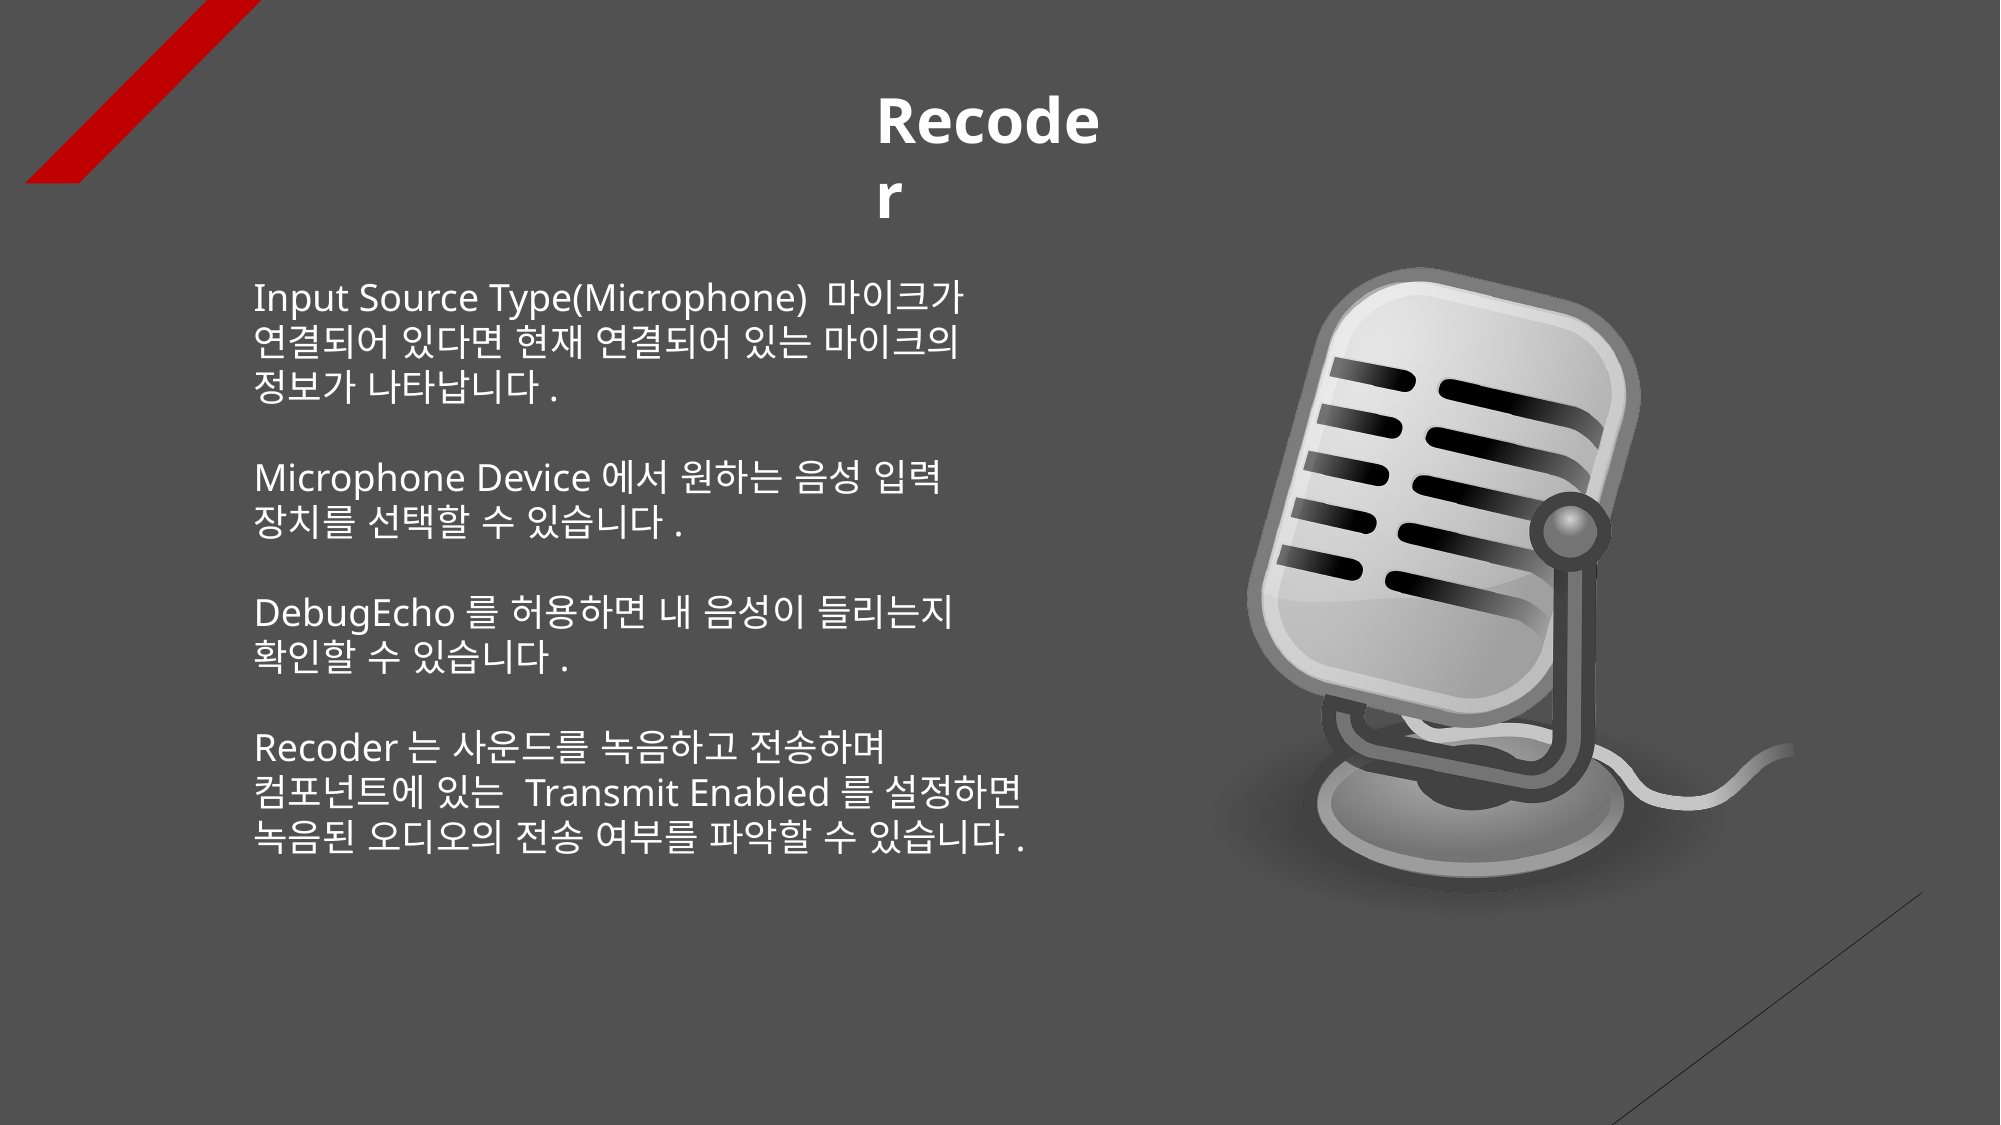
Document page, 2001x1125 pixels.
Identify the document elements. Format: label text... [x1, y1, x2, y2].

text_box Recoder [860, 73, 1141, 239]
picture [1210, 267, 1801, 918]
text_box Input Source Type(Microphone) 마이크가 연결되어 있다면 현재 연결되어 있는 마이크의 정보가 나타납니다. Microphone Device에서 원하는 음성 입력 장치를 선택할 수 있습니다. DebugEcho를 허용하면 내 음성이 들리는지 확인할 수 있습니다. Recoder는 사운드를 녹음하고 전송하며 컴포넌트에 있는 Transmit Enabled를 설정하면 녹음된 오디오의 전송 여부를 파악할 수 있습니다. [238, 266, 1054, 867]
